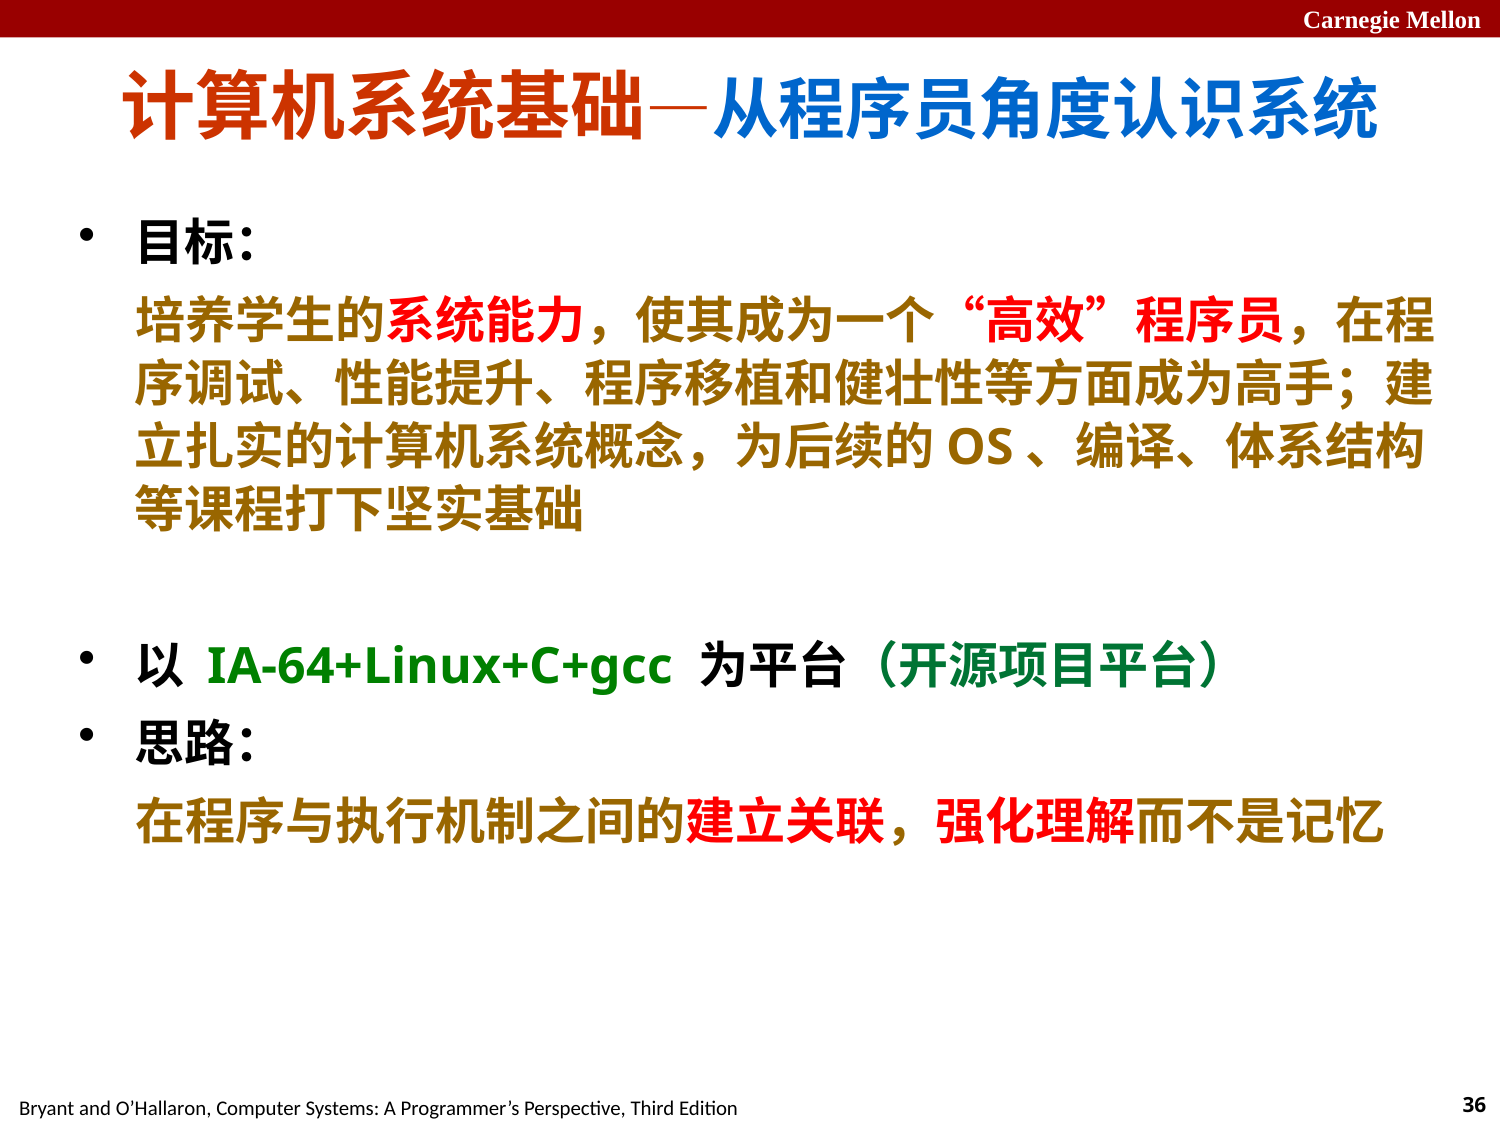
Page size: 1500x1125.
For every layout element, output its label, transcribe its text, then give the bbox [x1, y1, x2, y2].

text_box 目标： 培养学生的系统能力，使其成为一个“高效”程序员，在程序调试、性能提升、程序移植和健壮性等方面成为高手；建立扎实的计算机系统概念，为后续的OS、编译、体系结构等课程打下坚实基础 以 IA-64+Linux+C+gcc 为平台（开源项目平台） 思路： 在程序与执行机制之间的建立关联，强化理解而不是记忆 [63, 200, 1452, 1080]
text_box 计算机系统基础—从程序员角度认识系统 [74, 57, 1425, 150]
